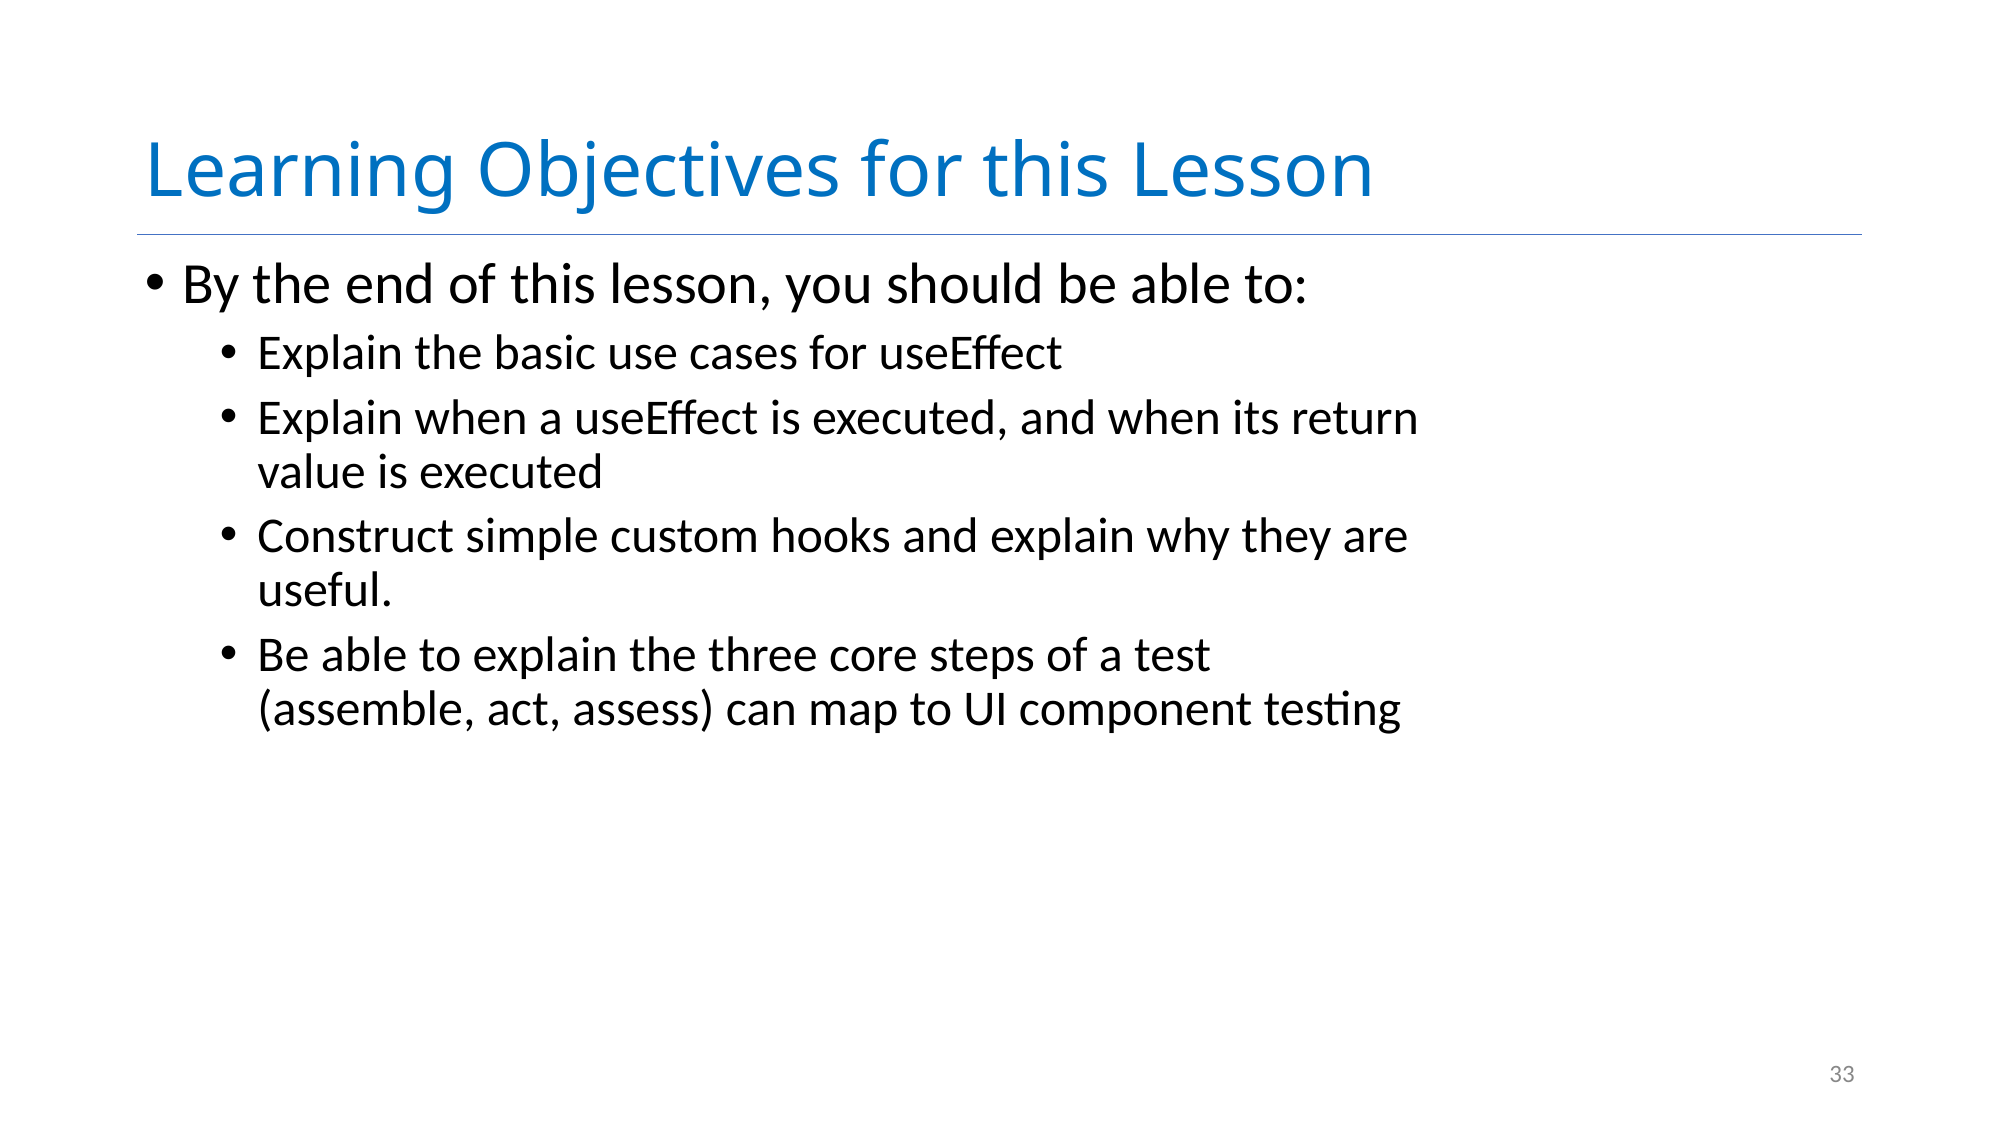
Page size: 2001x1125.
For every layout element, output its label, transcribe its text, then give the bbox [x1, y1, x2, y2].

title Learning Objectives for this Lesson [136, 2, 1863, 221]
slide_number 33 [1819, 1051, 1863, 1094]
list By the end of this lesson, you should be able to: Explain the basic use cases for useEffect Explain when a useEffect is executed, and when its return value is executed Construct simple custom hooks and explain why they are useful. Be able to explain the three core steps of a test (assemble, act, assess) can map to UI component testing [136, 245, 1432, 961]
